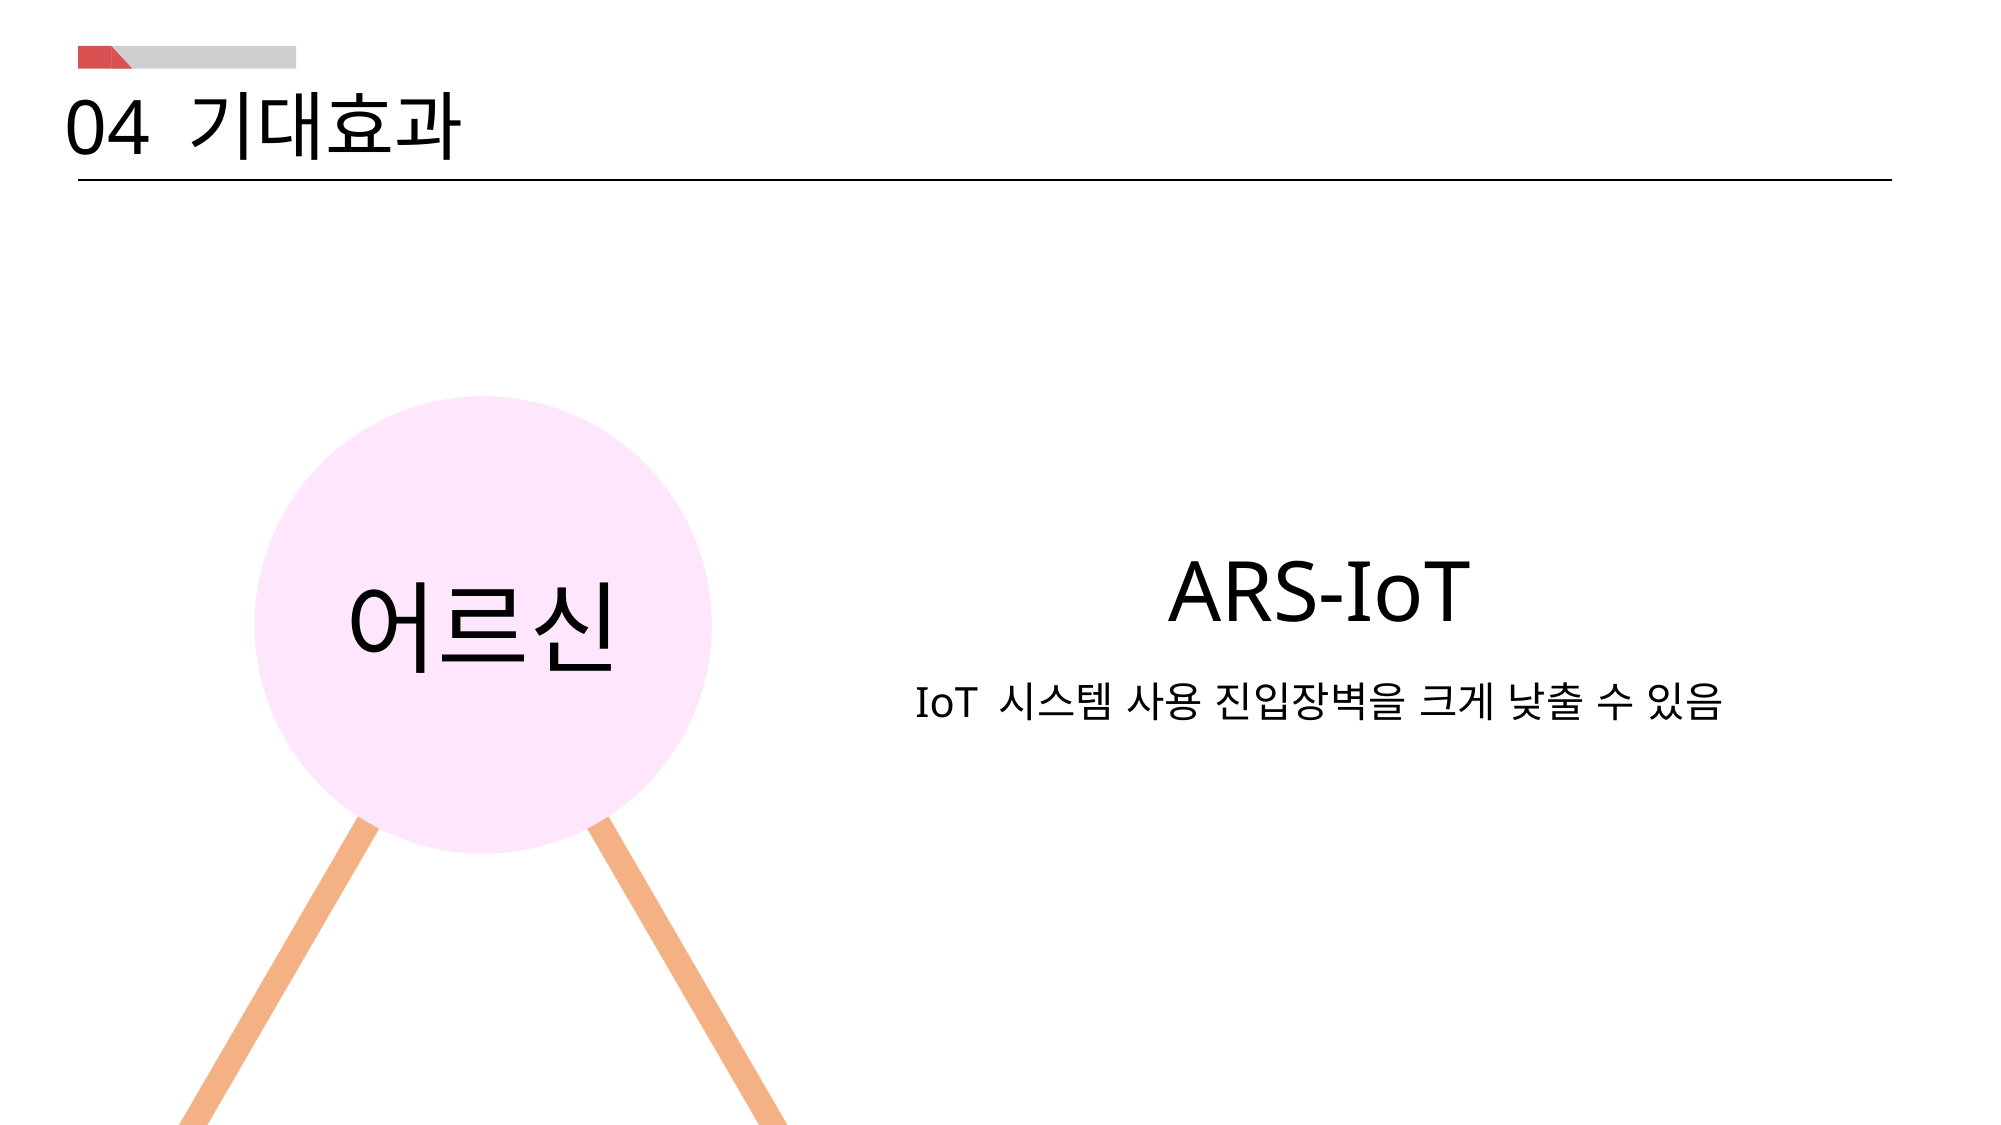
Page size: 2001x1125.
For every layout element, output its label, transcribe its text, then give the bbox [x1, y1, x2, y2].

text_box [77, 45, 297, 69]
text_box 04 기대효과 [49, 72, 479, 177]
text_box IoT 시스템 사용 진입장벽을 크게 낮출 수 있음 [1262, 668, 1739, 734]
text_box ARS-IoT [1262, 530, 1486, 646]
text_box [0, 396, 1262, 1125]
